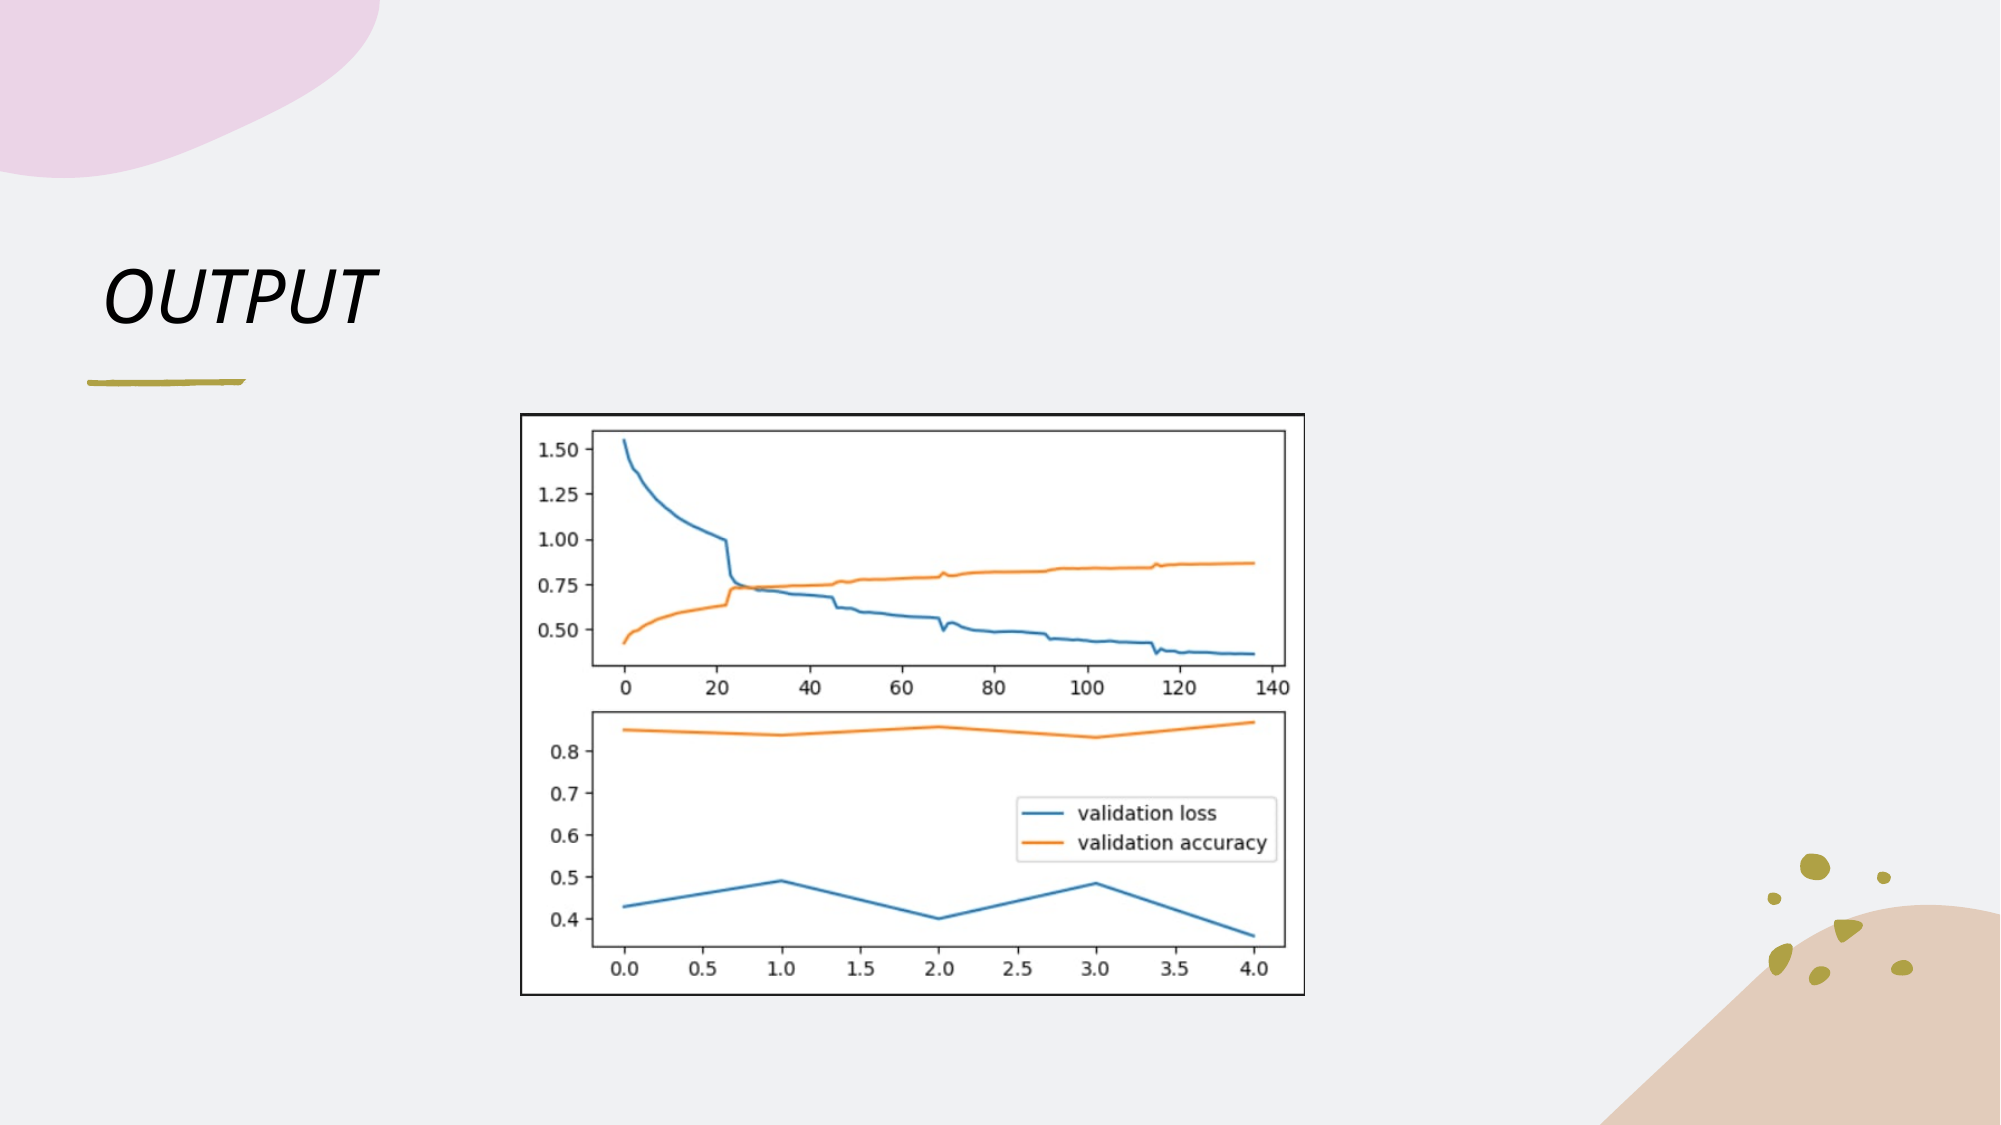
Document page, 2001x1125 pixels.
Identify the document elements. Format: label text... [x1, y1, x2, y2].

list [520, 413, 1305, 996]
title OUTPUT [86, 129, 1740, 347]
